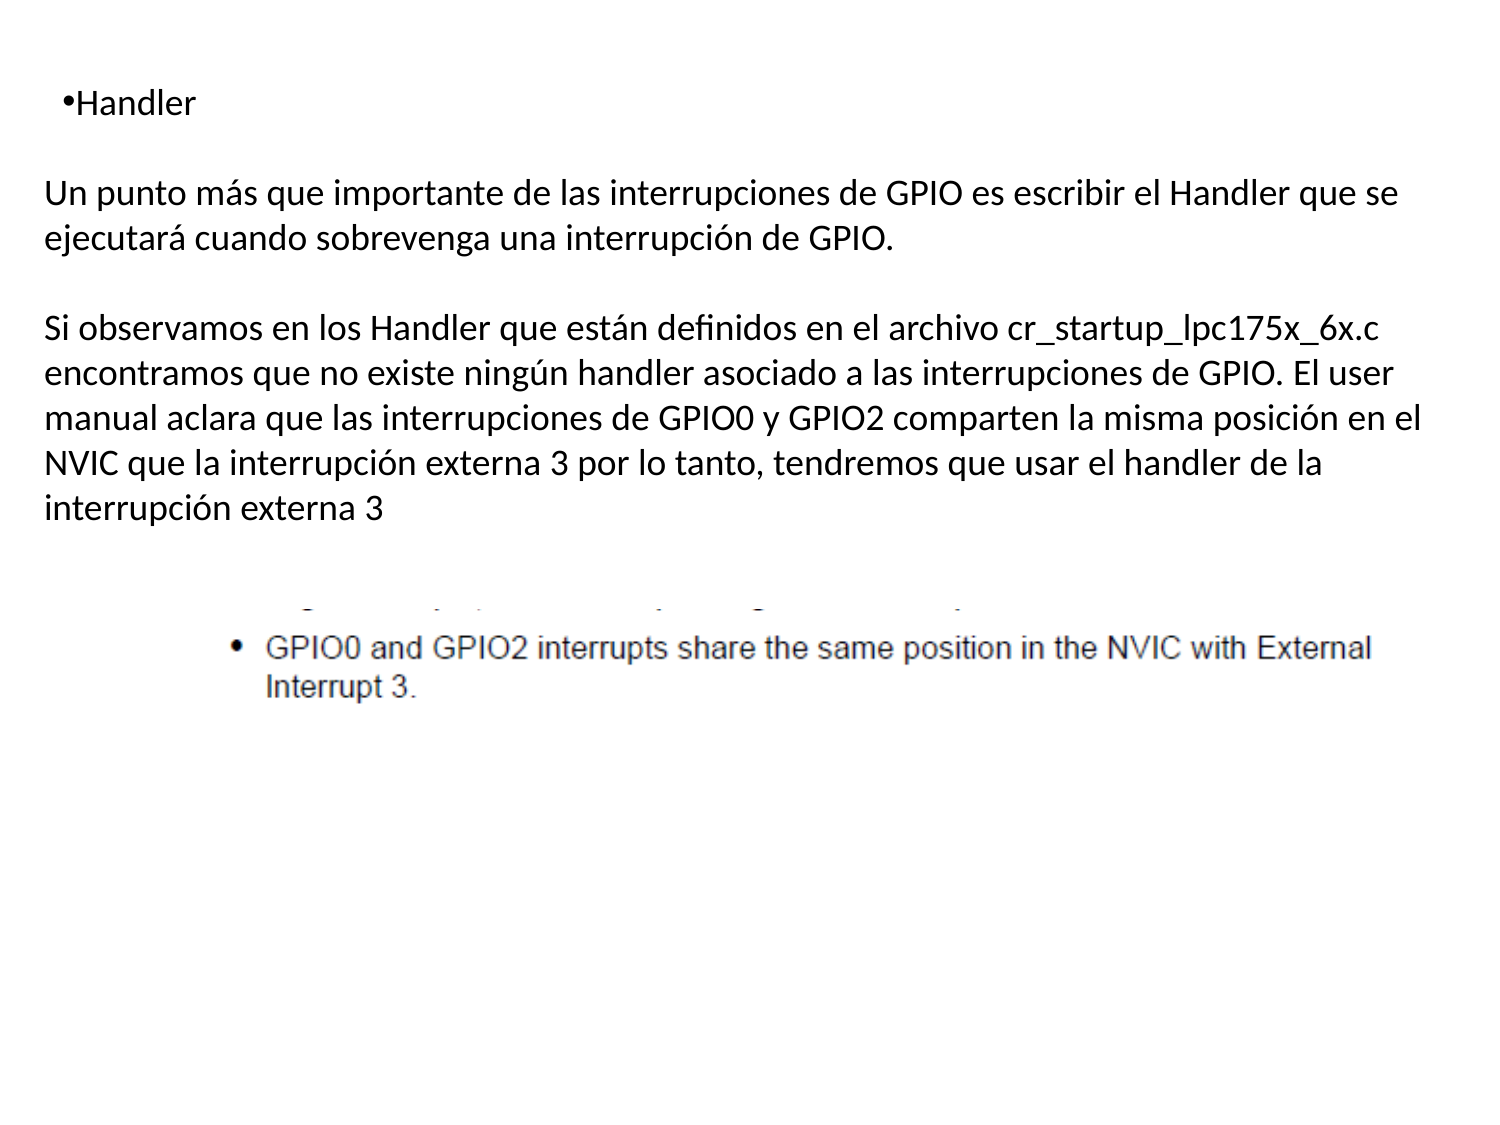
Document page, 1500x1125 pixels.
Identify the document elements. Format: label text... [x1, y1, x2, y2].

text_box Un punto más que importante de las interrupciones de GPIO es escribir el Handler que se ejecutará cuando sobrevenga una interrupción de GPIO. Si observamos en los Handler que están definidos en el archivo cr_startup_lpc175x_6x.c encontramos que no existe ningún handler asociado a las interrupciones de GPIO. El user manual aclara que las interrupciones de GPIO0 y GPIO2 comparten la misma posición en el NVIC que la interrupción externa 3 por lo tanto, tendremos que usar el handler de la interrupción externa 3 [29, 160, 1471, 536]
text_box Handler [47, 70, 212, 130]
picture [64, 609, 1420, 730]
